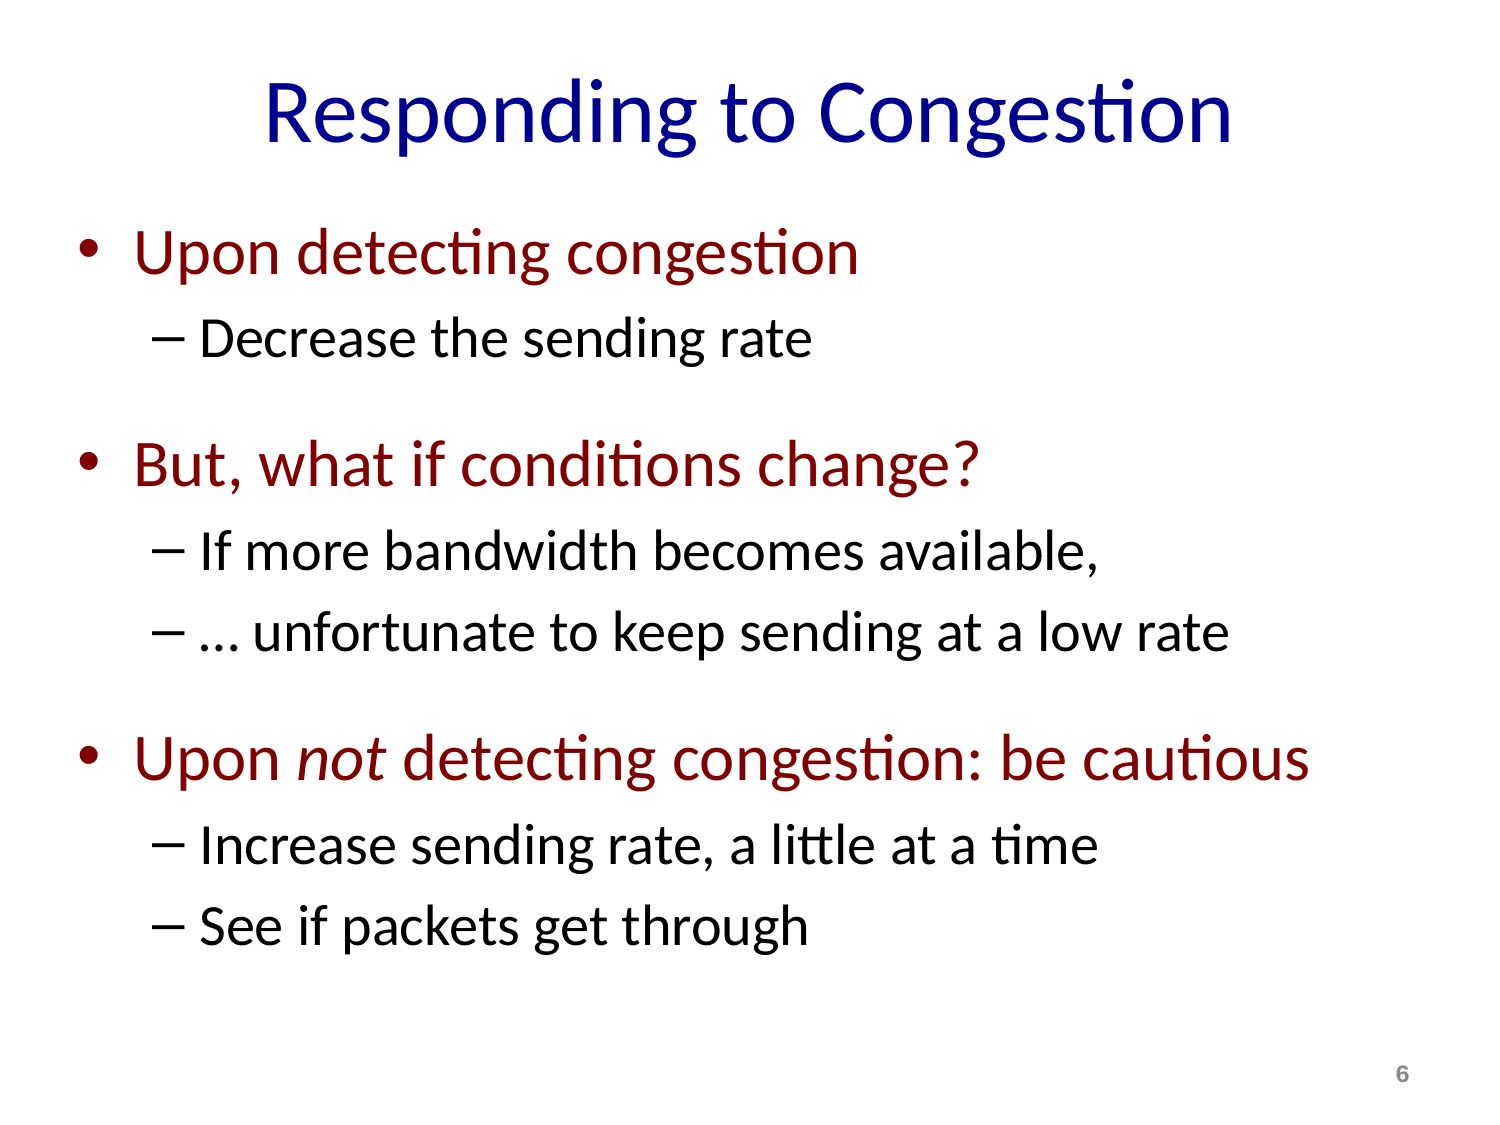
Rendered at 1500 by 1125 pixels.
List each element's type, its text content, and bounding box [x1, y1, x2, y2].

list Upon detecting congestion Decrease the sending rate But, what if conditions change? If more bandwidth becomes available, … unfortunate to keep sending at a low rate Upon not detecting congestion: be cautious Increase sending rate, a little at a time See if packets get through [62, 200, 1463, 1005]
title Responding to Congestion [75, 12, 1425, 200]
slide_number 6 [1074, 1042, 1425, 1103]
